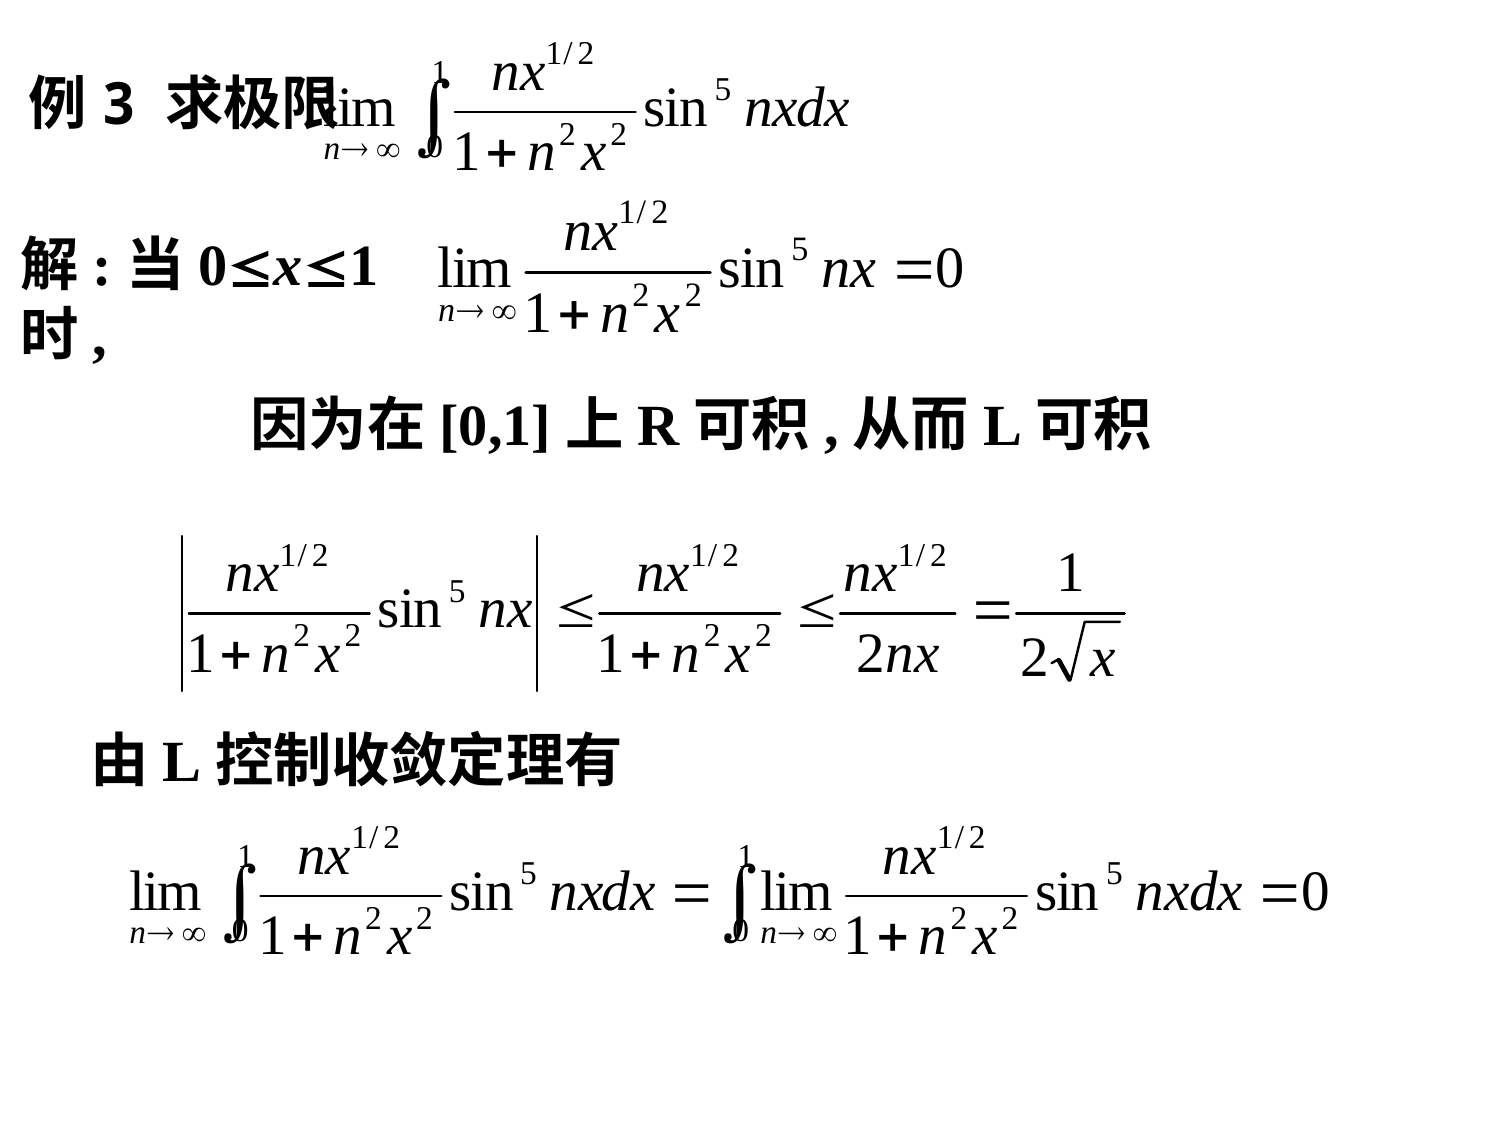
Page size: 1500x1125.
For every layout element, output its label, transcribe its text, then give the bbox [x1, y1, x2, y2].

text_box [314, 26, 863, 184]
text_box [428, 184, 975, 346]
text_box 例3 求极限 [13, 59, 314, 144]
text_box 由L控制收敛定理有 [75, 716, 638, 801]
text_box 解:当0x1时, [5, 220, 408, 445]
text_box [171, 523, 1135, 704]
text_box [406, 585, 451, 656]
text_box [120, 810, 1341, 968]
